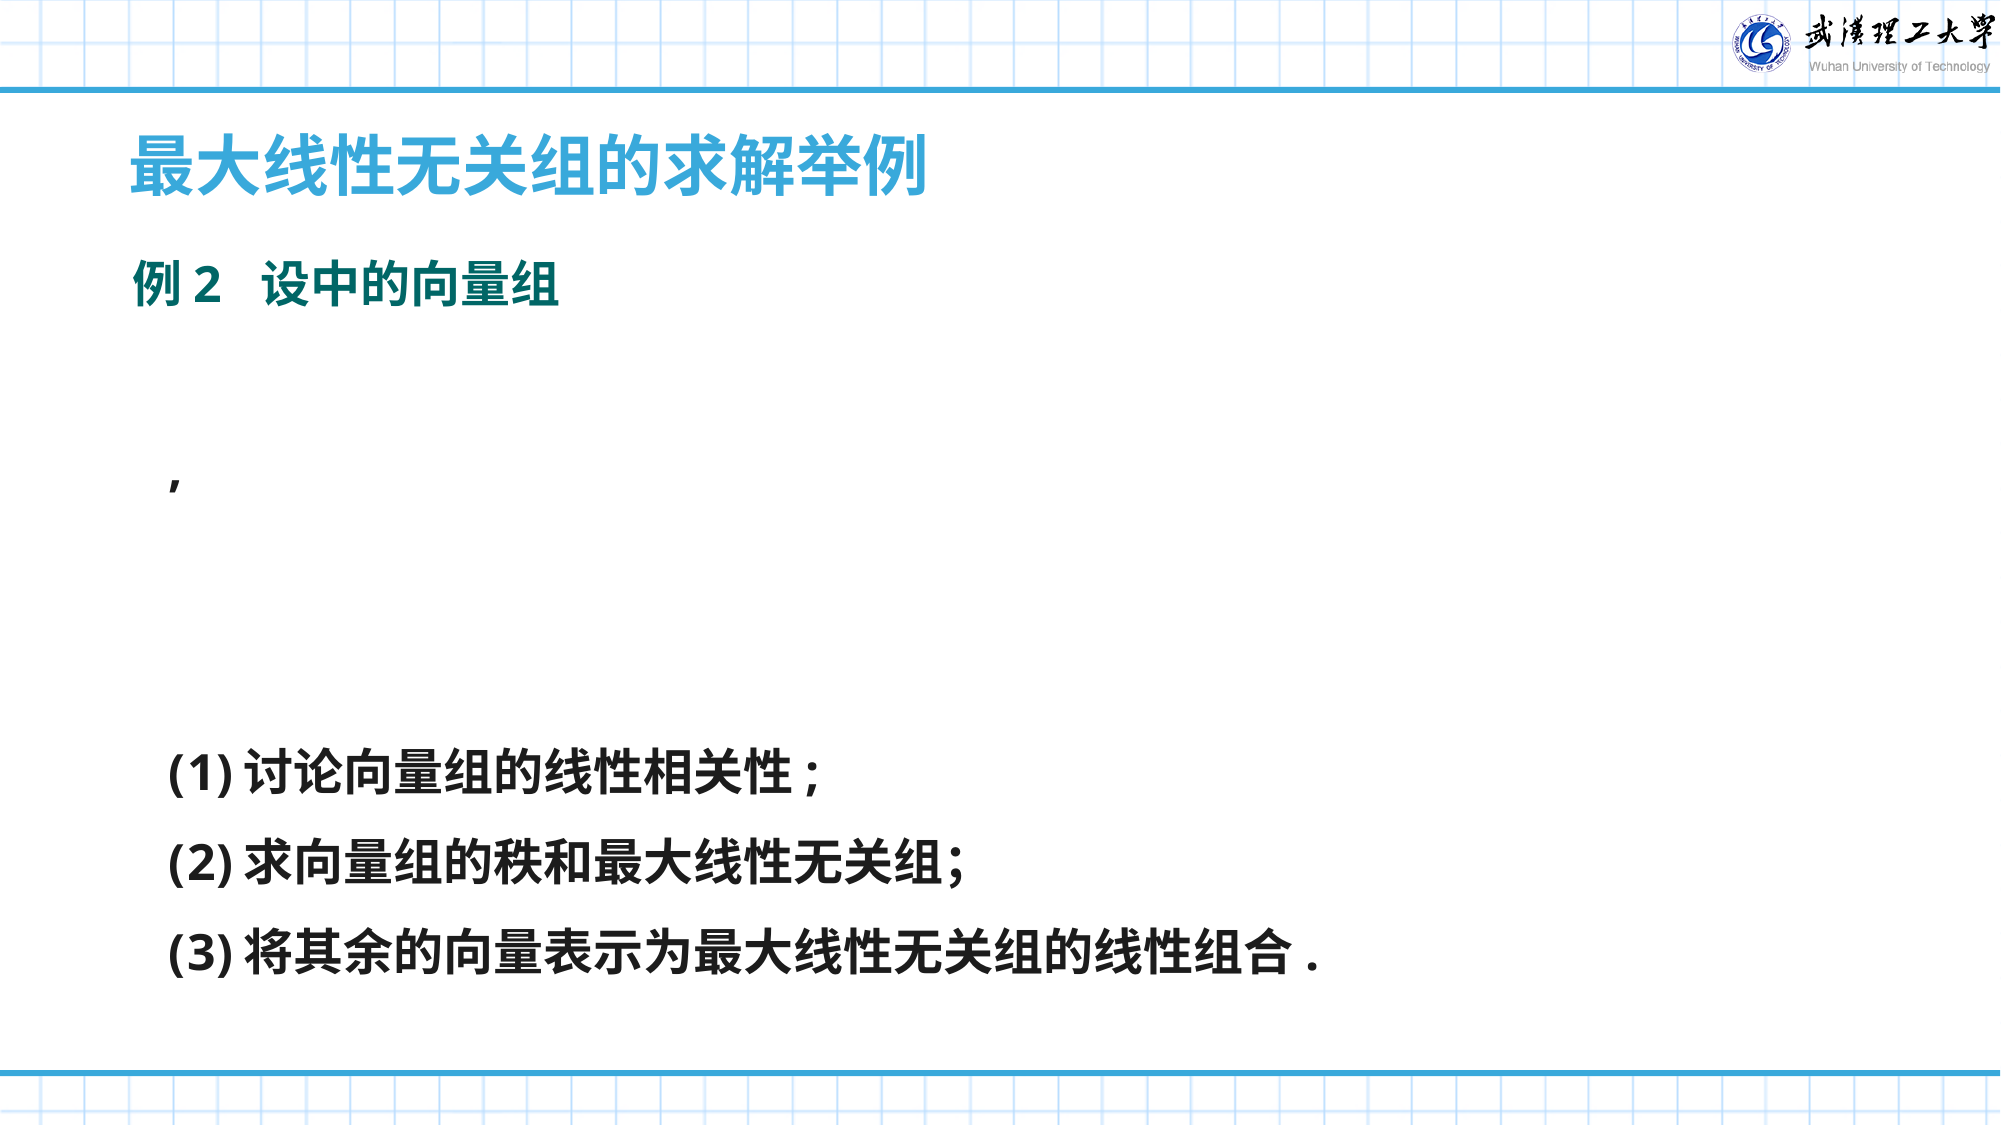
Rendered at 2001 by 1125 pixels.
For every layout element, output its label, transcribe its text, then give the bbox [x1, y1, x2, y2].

list 最大线性无关组的求解举例 [114, 94, 1162, 213]
picture [0, 0, 2001, 87]
text_box 讨论向量组的线性相关性; 求向量组的秩和最大线性无关组； 将其余的向量表示为最大线性无关组的线性组合. [94, 702, 1335, 988]
picture [0, 1077, 2001, 1125]
